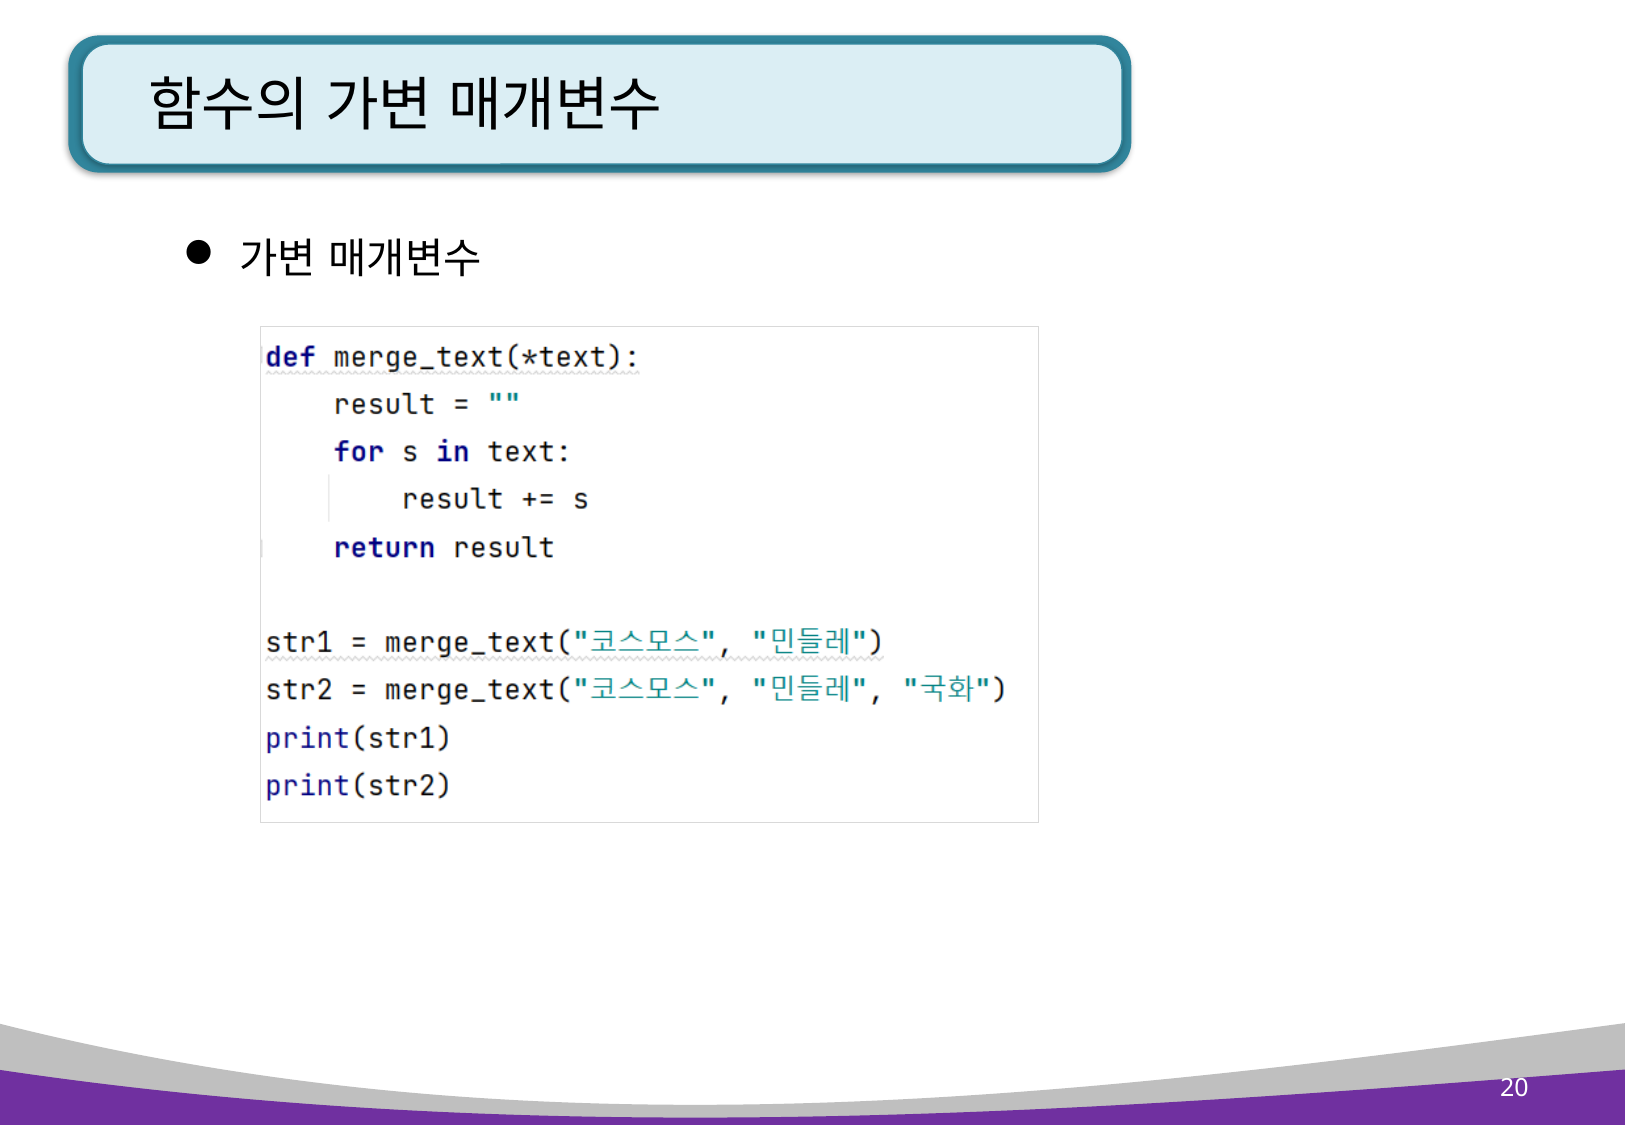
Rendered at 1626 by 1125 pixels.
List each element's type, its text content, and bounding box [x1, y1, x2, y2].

picture [260, 326, 1039, 823]
slide_number 20 [1452, 1058, 1544, 1119]
title 함수의 가변 매개변수 [103, 32, 1121, 173]
text_box 가변 매개변수 [166, 198, 1500, 292]
